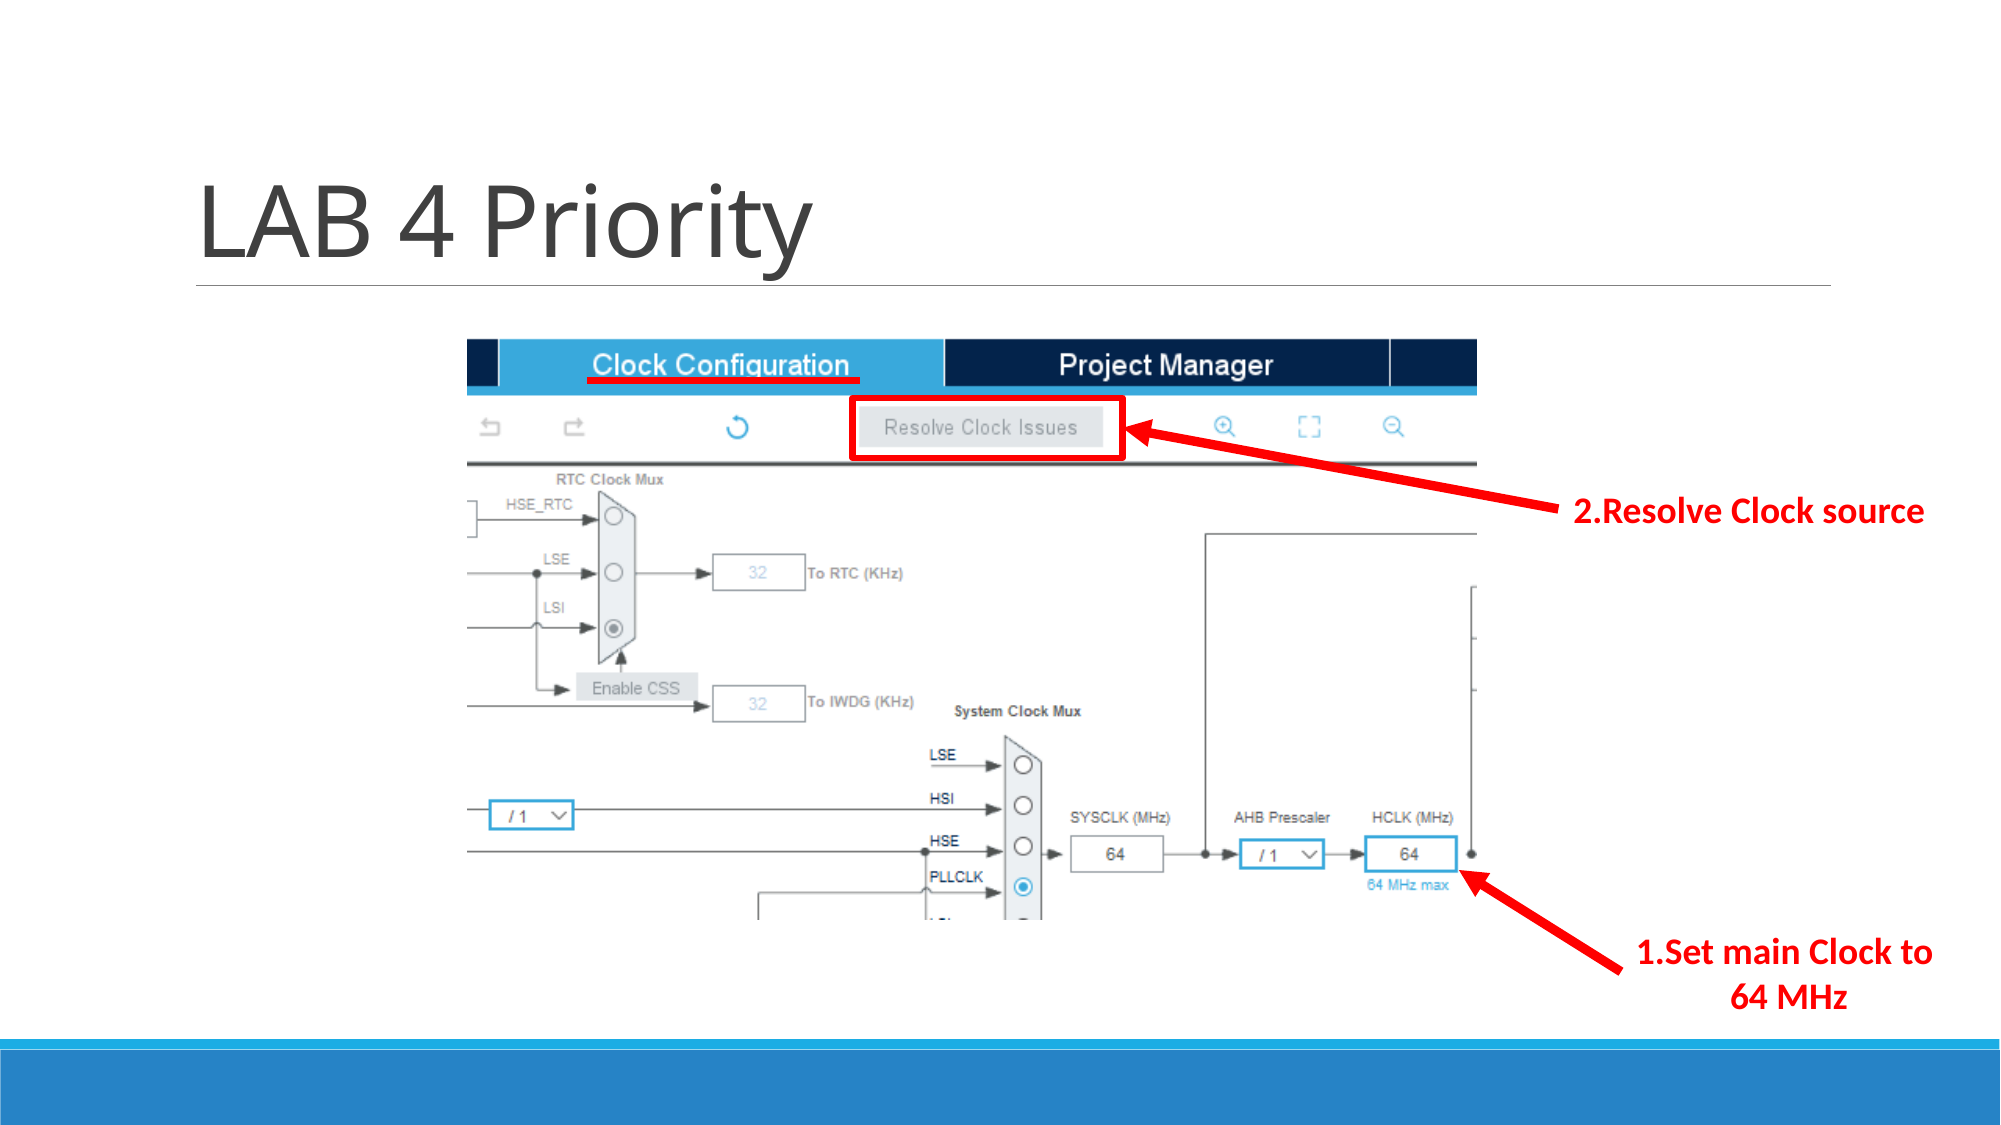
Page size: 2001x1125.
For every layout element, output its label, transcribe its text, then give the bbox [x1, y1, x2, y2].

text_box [1458, 869, 1621, 973]
title LAB 4 Priority [180, 47, 1830, 285]
text_box 1.Set main Clock to 64 MHz [1620, 919, 1958, 1025]
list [466, 329, 1478, 920]
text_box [1122, 427, 1558, 510]
text_box 2.Resolve Clock source [1558, 479, 1941, 539]
